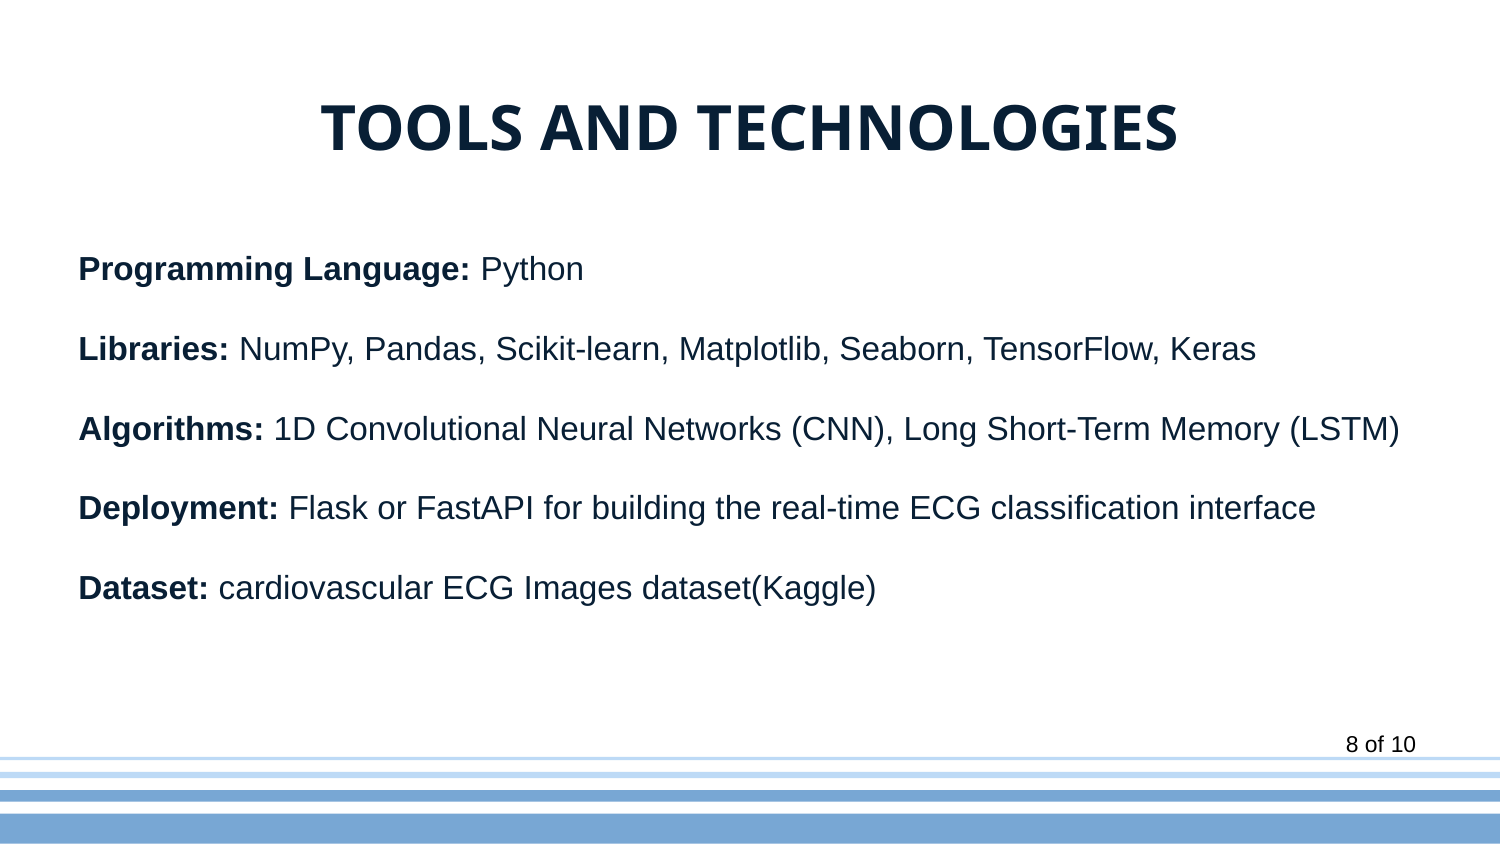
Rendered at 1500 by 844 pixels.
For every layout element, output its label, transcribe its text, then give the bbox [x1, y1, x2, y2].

text_box 8 of 10 [1331, 721, 1455, 765]
list Programming Language: Python Libraries: NumPy, Pandas, Scikit-learn, Matplotlib, Seaborn, TensorFlow, Keras Algorithms: 1D Convolutional Neural Networks (CNN), Long Short-Term Memory (LSTM) Deployment: Flask or FastAPI for building the real-time ECG classification interface Dataset: cardiovascular ECG Images dataset(Kaggle) [63, 181, 1458, 672]
title TOOLS AND TECHNOLOGIES [118, 72, 1382, 167]
